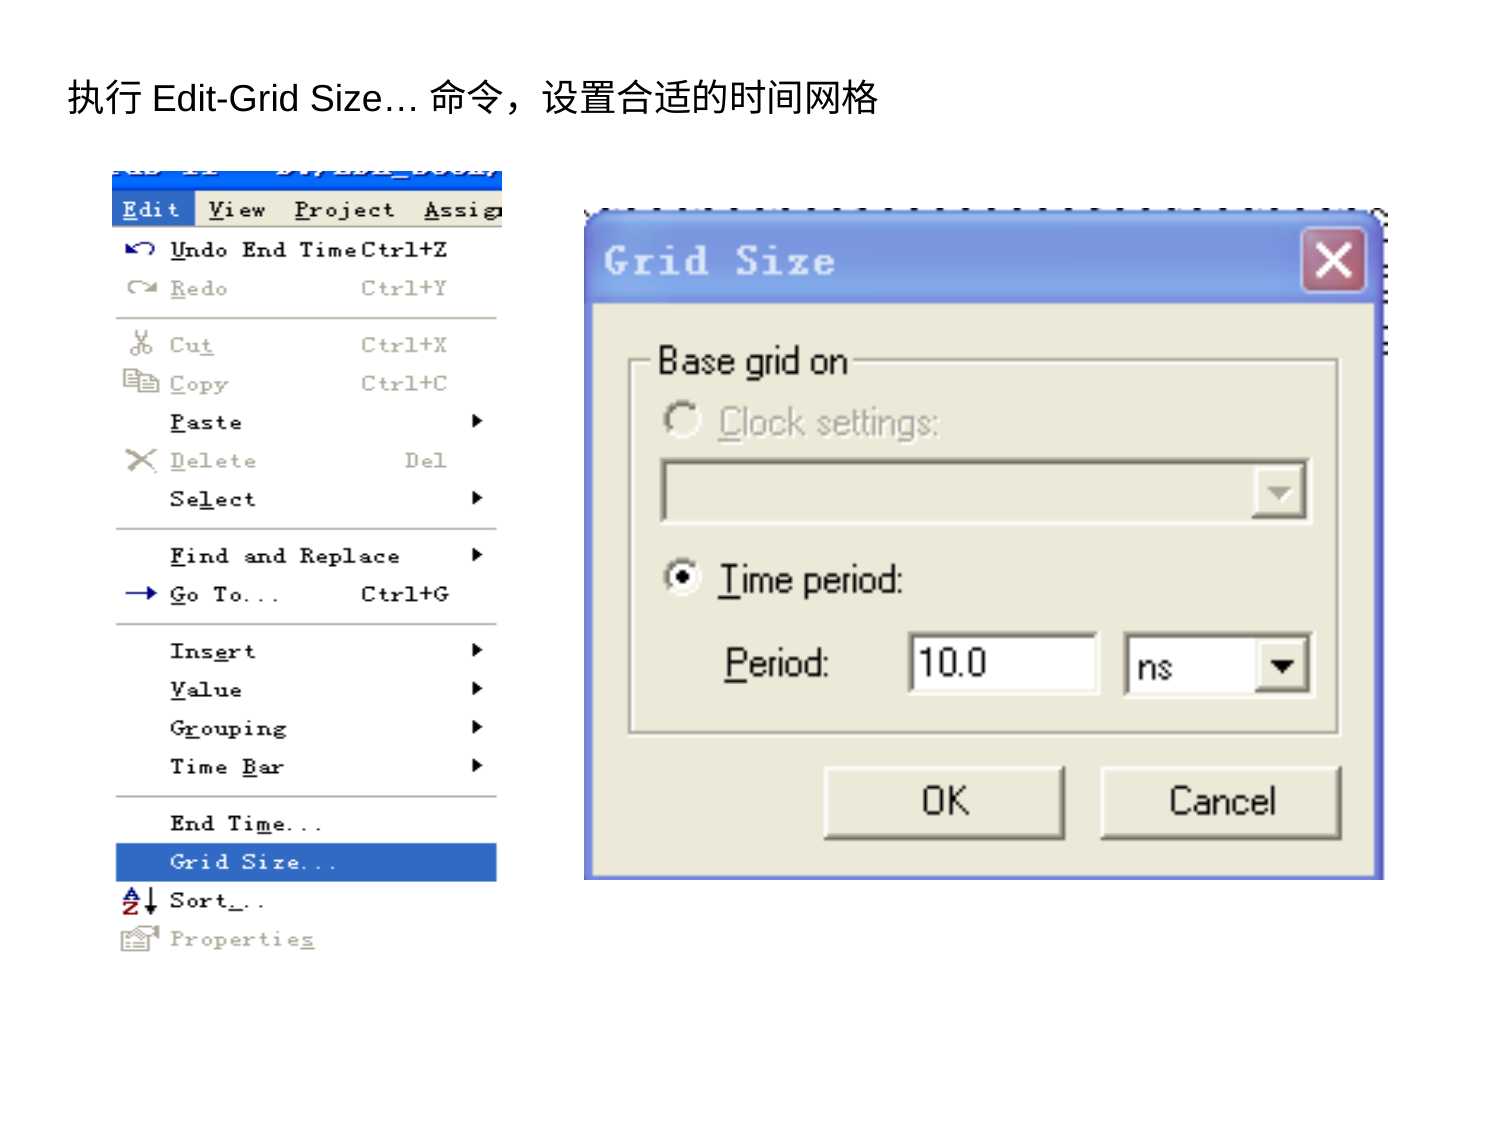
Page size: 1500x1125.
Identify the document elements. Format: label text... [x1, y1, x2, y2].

picture [584, 207, 1389, 880]
picture [112, 171, 503, 960]
text_box 执行Edit-Grid Size…命令，设置合适的时间网格 [53, 66, 1436, 127]
